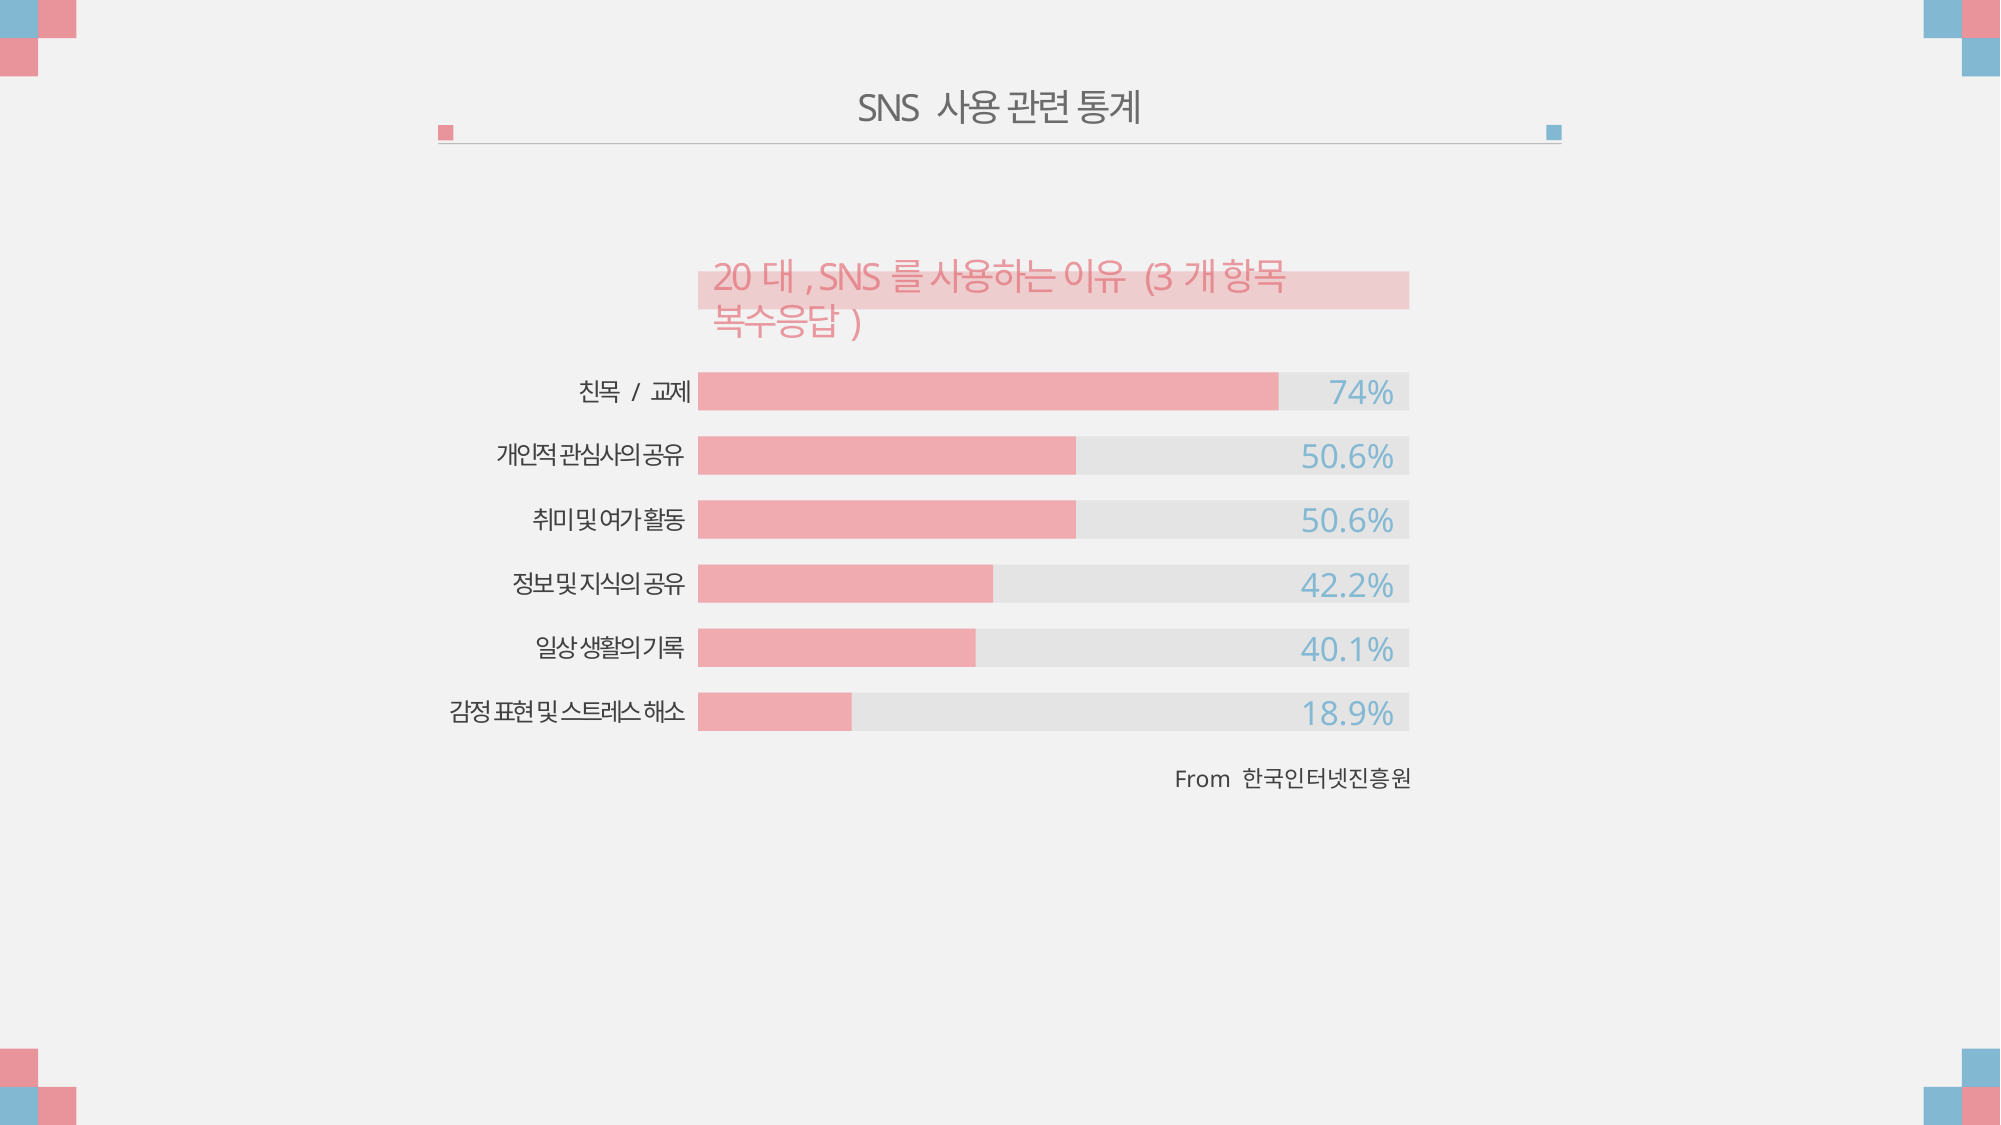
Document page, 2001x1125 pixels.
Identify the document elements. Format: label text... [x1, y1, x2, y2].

text_box [701, 499, 1077, 540]
text_box [708, 371, 1280, 411]
text_box From 한국인터넷진흥원 [1159, 756, 1428, 799]
text_box [701, 628, 977, 668]
text_box SNS 사용 관련 통계 [842, 76, 1158, 137]
text_box 50.6% [1077, 499, 1410, 540]
text_box [701, 563, 994, 604]
text_box [1961, 1048, 2000, 1088]
text_box 42.2% [994, 563, 1410, 604]
text_box 개인적 관심사의 공유 [481, 432, 701, 478]
text_box 감정 표현 및 스트레스 해소 [434, 689, 702, 734]
text_box [1961, 37, 2000, 77]
text_box [1545, 124, 1563, 141]
text_box 18.9% [853, 692, 1410, 732]
text_box [702, 692, 853, 732]
text_box 일상 생활의 기록 [521, 624, 701, 670]
text_box 취미 및 여가 활동 [517, 496, 701, 542]
text_box [1923, 1086, 1963, 1125]
text_box [1923, 0, 1963, 39]
text_box [1963, 1088, 2000, 1125]
text_box 50.6% [1077, 435, 1410, 476]
text_box 20대, SNS를 사용하는 이유 (3개 항목 복수응답) [698, 245, 1410, 351]
text_box 정보 및 지식의 공유 [497, 560, 701, 606]
text_box [37, 1086, 77, 1125]
text_box [1963, 0, 2000, 37]
text_box [701, 435, 1077, 476]
text_box [0, 37, 39, 77]
text_box 친목 / 교제 [563, 368, 708, 414]
text_box [0, 1048, 39, 1088]
text_box [37, 0, 77, 39]
text_box [0, 1088, 37, 1125]
text_box 40.1% [977, 628, 1410, 668]
text_box [0, 0, 37, 37]
text_box [437, 124, 455, 142]
text_box 74% [1280, 371, 1410, 411]
